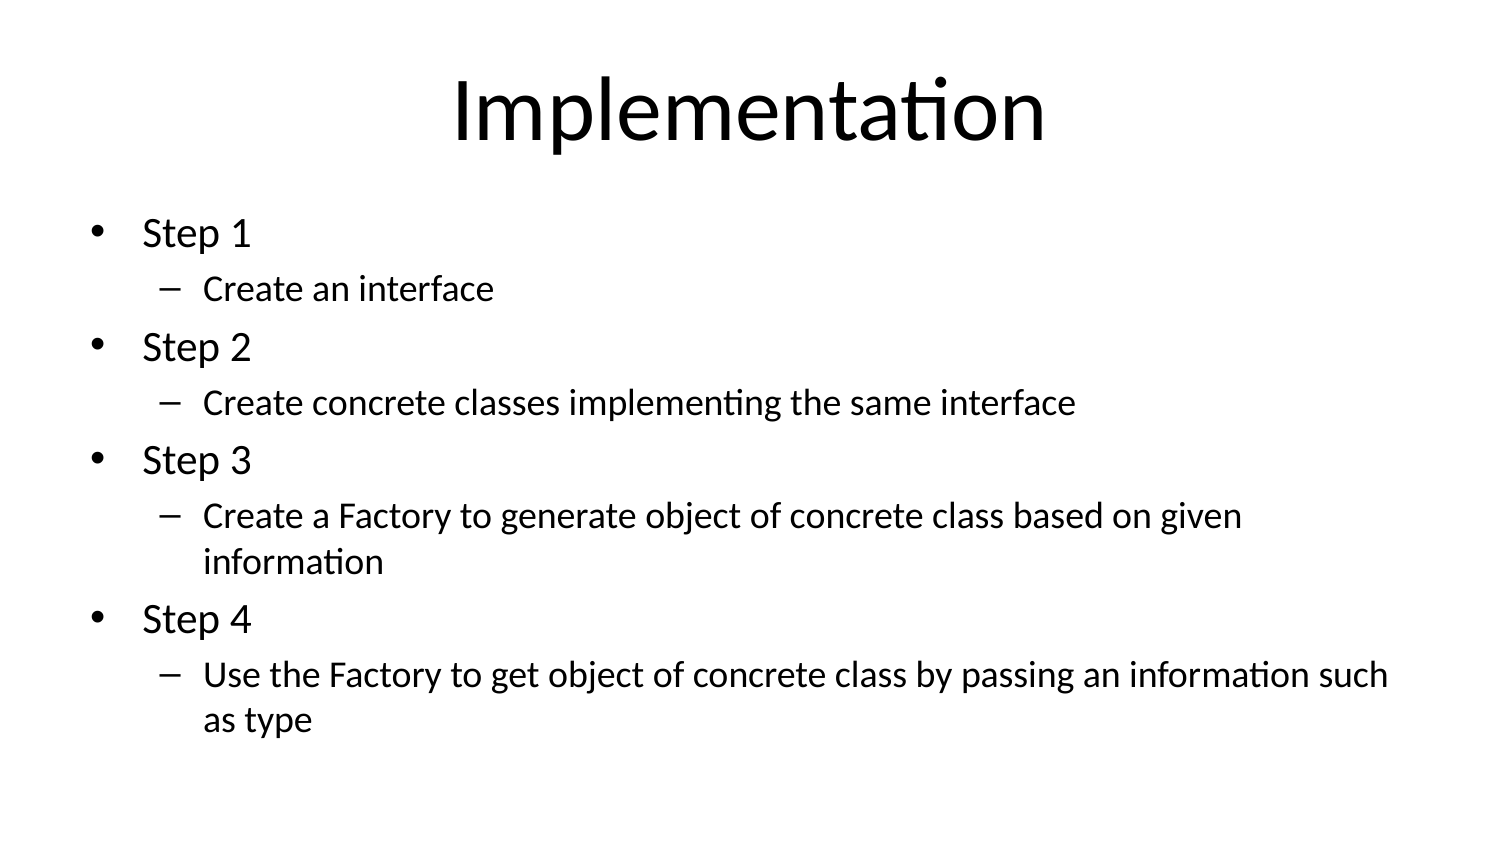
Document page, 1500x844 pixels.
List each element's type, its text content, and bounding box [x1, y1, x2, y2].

list Step 1 Create an interface Step 2 Create concrete classes implementing the same interface Step 3 Create a Factory to generate object of concrete class based on given information Step 4 Use the Factory to get object of concrete class by passing an information such as type [75, 196, 1425, 754]
title Implementation [75, 33, 1425, 175]
